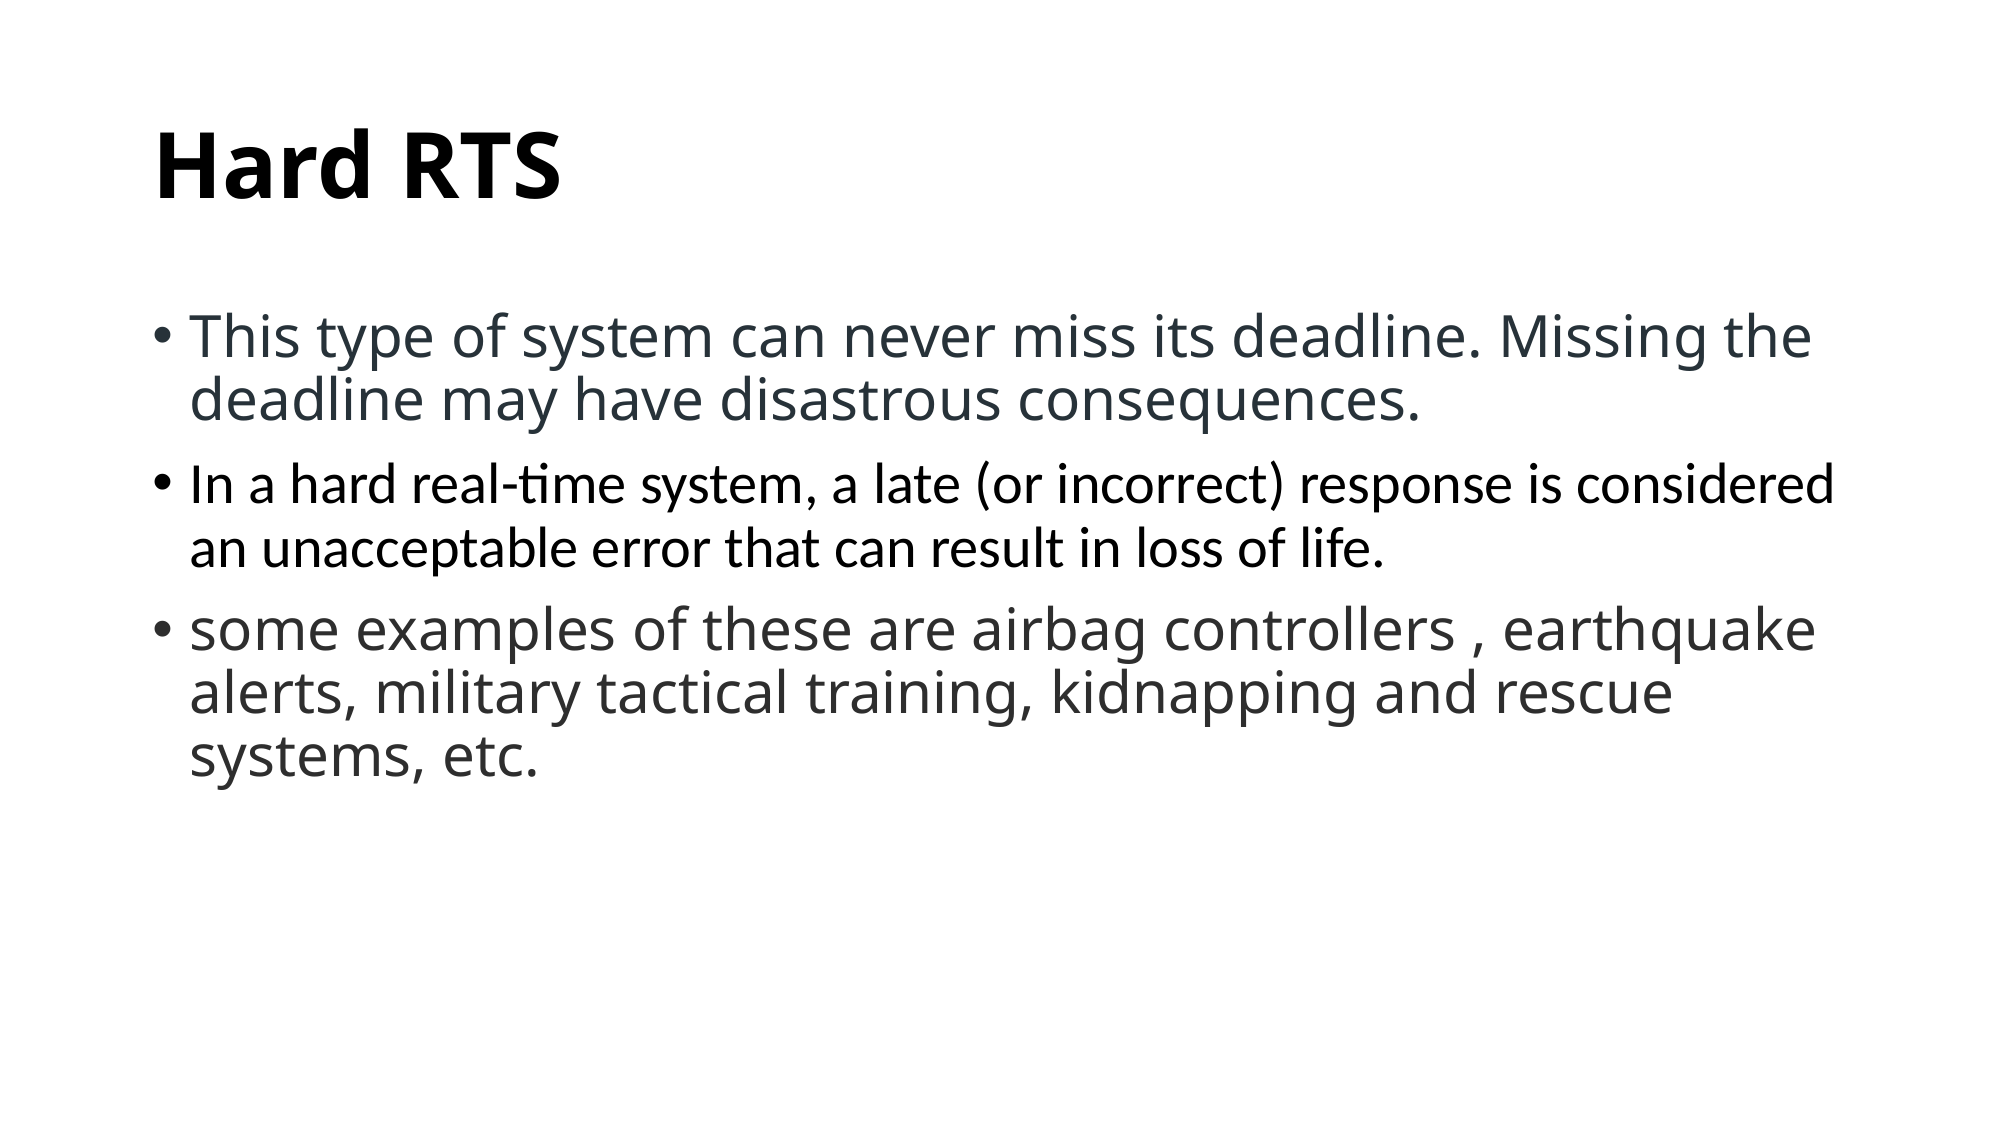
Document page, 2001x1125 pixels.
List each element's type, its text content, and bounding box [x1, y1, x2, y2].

title Hard RTS [137, 59, 1863, 278]
list This type of system can never miss its deadline. Missing the deadline may have disastrous consequences. In a hard real-time system, a late (or incorrect) response is considered an unacceptable error that can result in loss of life. some examples of these are airbag controllers , earthquake alerts, military tactical training, kidnapping and rescue systems, etc. [137, 299, 1863, 1014]
